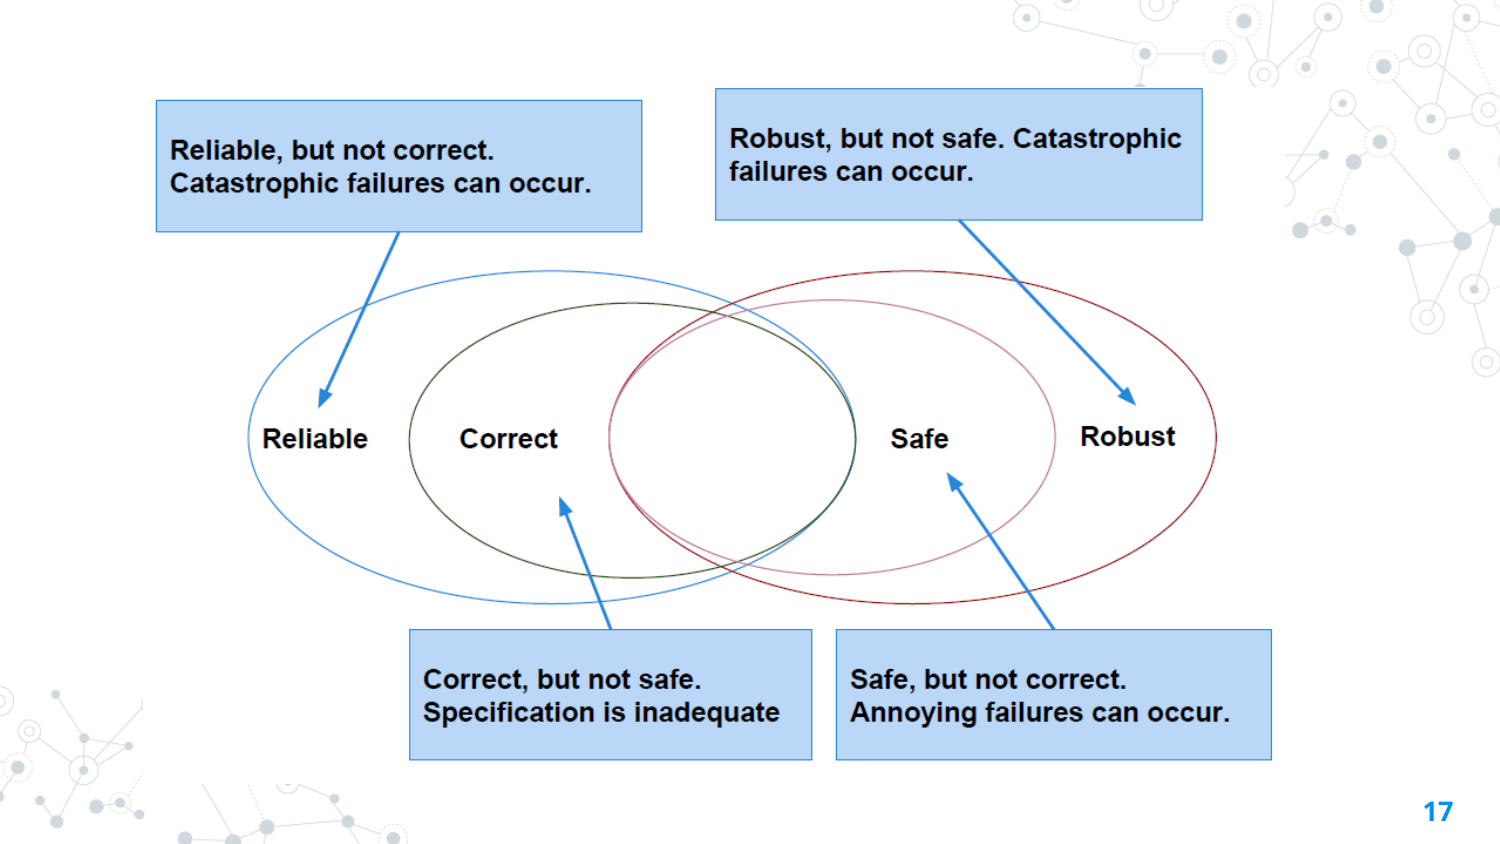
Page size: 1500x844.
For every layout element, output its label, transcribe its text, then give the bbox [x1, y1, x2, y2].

slide_number 17 [1378, 779, 1469, 844]
picture [0, 0, 1500, 844]
